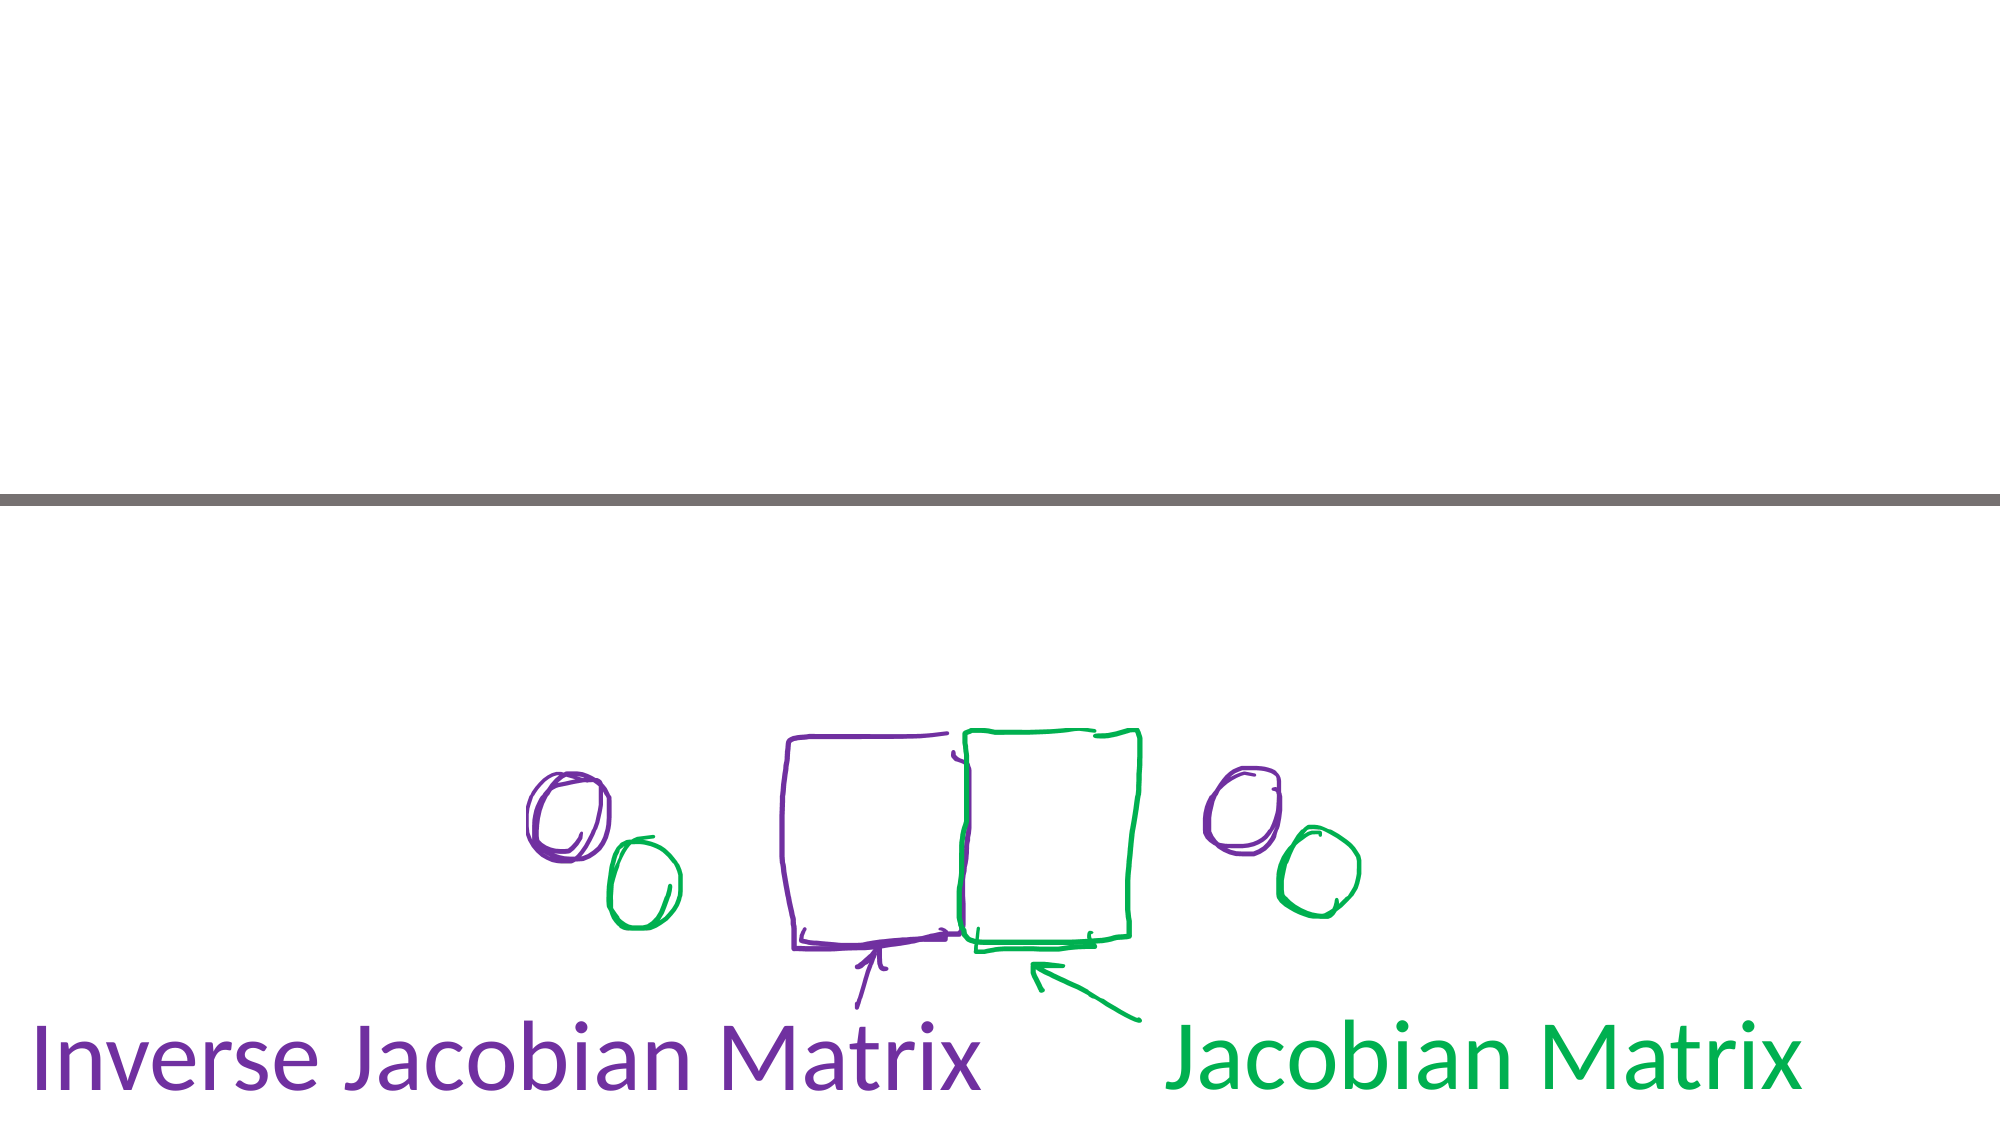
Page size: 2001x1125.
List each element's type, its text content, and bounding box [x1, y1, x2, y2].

picture [526, 728, 1370, 1032]
text_box Inverse Jacobian Matrix [35, 1018, 980, 1084]
text_box Jacobian Matrix [1132, 1017, 1840, 1082]
